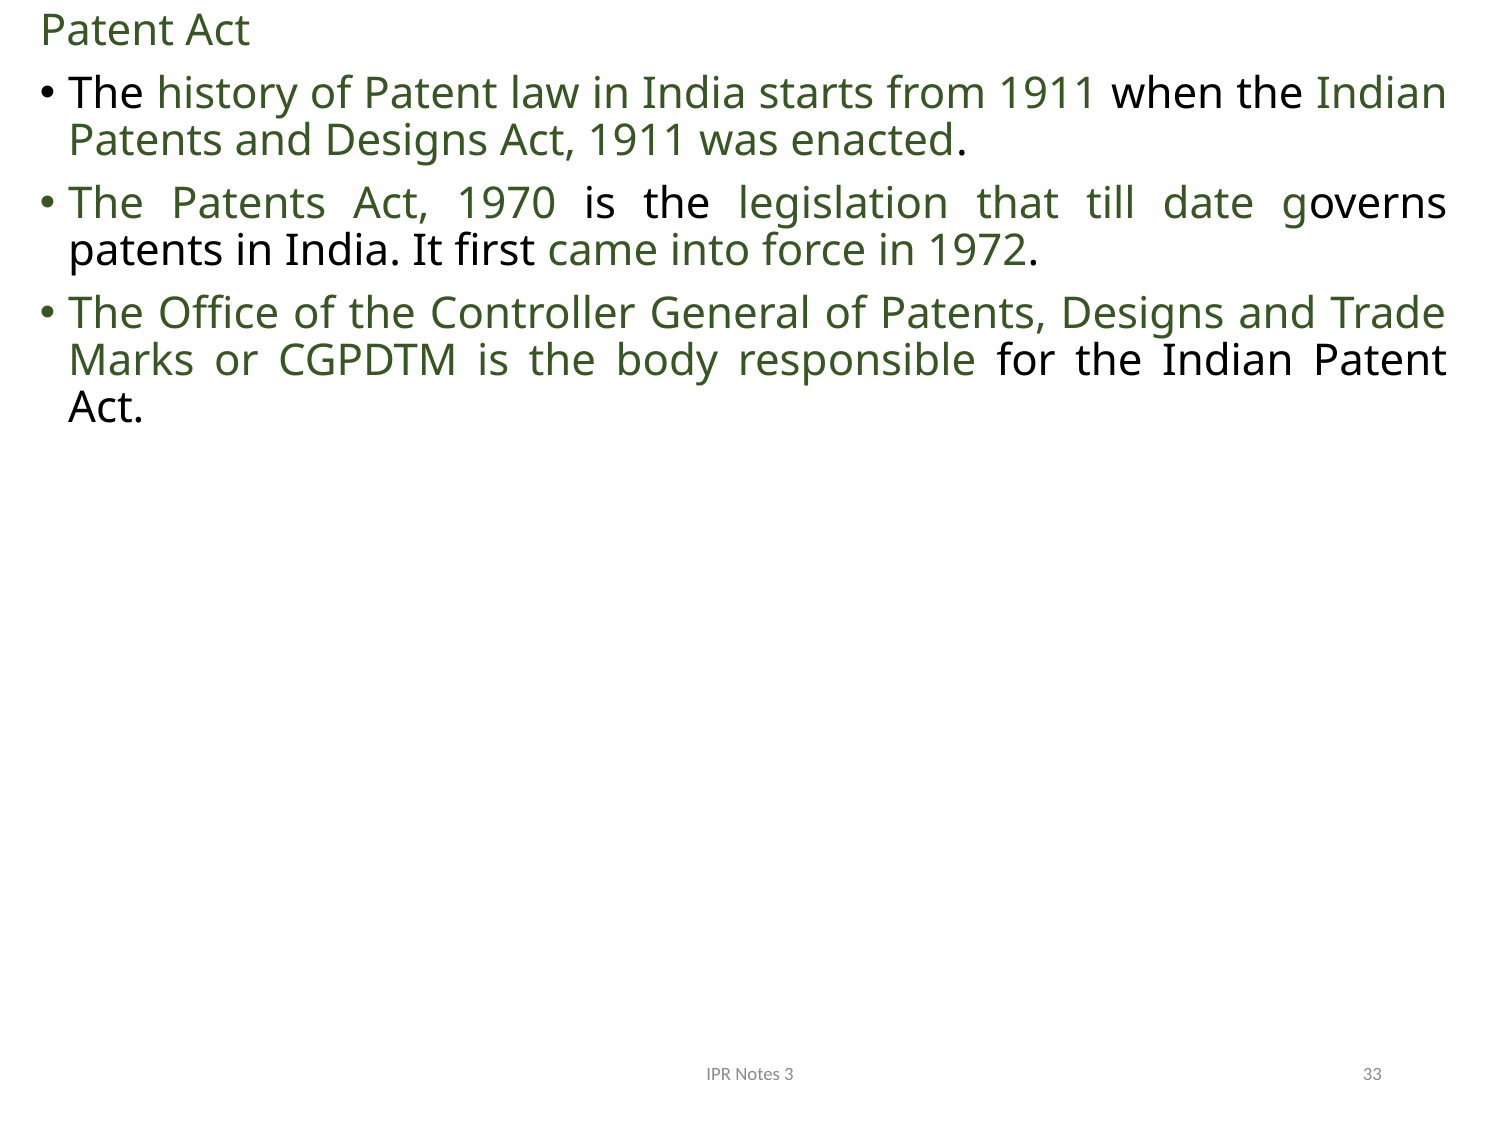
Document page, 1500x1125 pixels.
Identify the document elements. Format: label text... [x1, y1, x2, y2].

list Patent Act The history of Patent law in India starts from 1911 when the Indian Patents and Designs Act, 1911 was enacted. The Patents Act, 1970 is the legislation that till date governs patents in India. It first came into force in 1972. The Office of the Controller General of Patents, Designs and Trade Marks or CGPDTM is the body responsible for the Indian Patent Act. [24, 0, 1463, 1050]
footer IPR Notes 3 [496, 1042, 1004, 1103]
slide_number 33 [1059, 1042, 1397, 1103]
